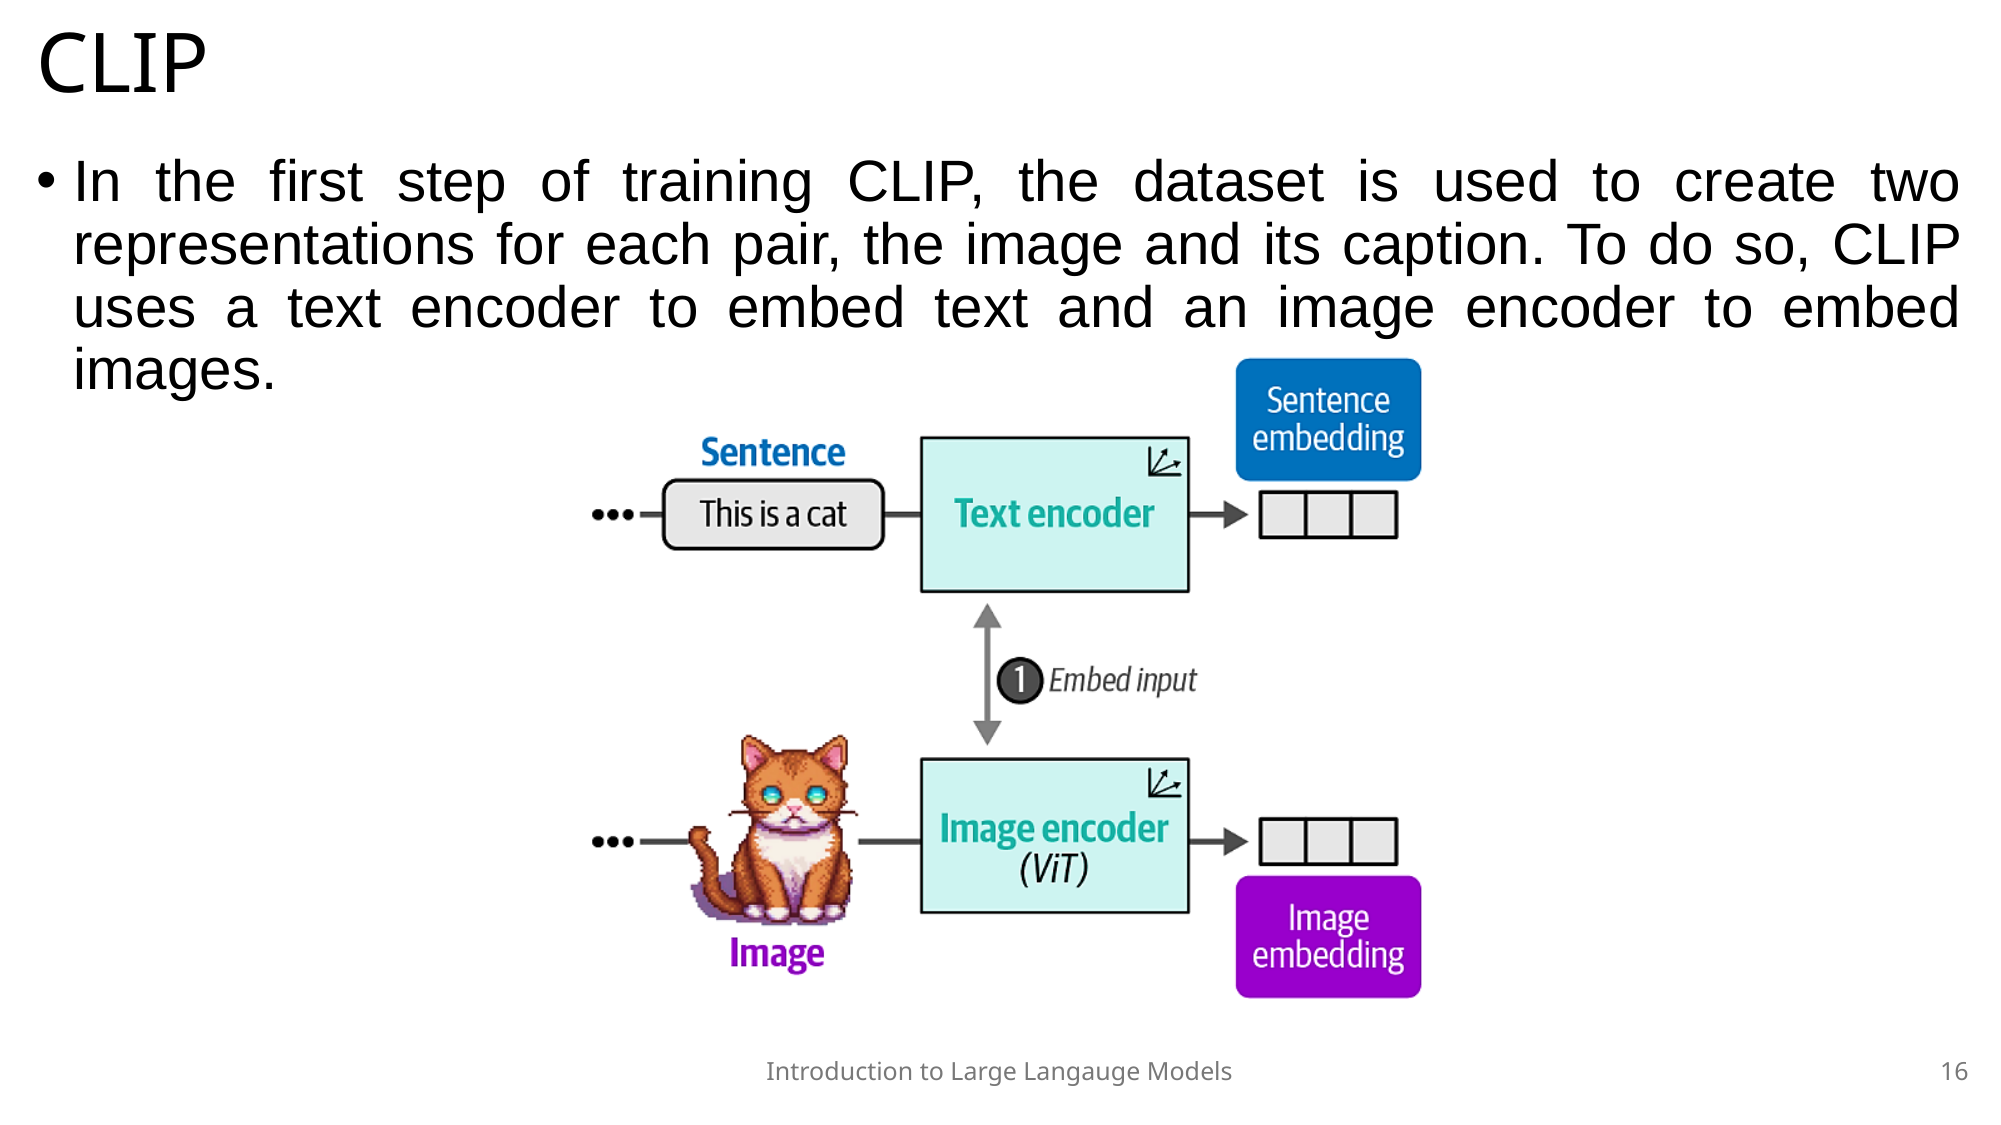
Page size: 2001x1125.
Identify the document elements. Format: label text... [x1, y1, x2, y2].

title CLIP [21, 13, 1979, 119]
picture [551, 349, 1449, 1010]
slide_number 16 [1533, 1042, 1984, 1103]
list In the first step of training CLIP, the dataset is used to create two representations for each pair, the image and its caption. To do so, CLIP uses a text encoder to embed text and an image encoder to embed images. [21, 143, 1979, 1043]
footer Introduction to Large Langauge Models [662, 1042, 1338, 1103]
